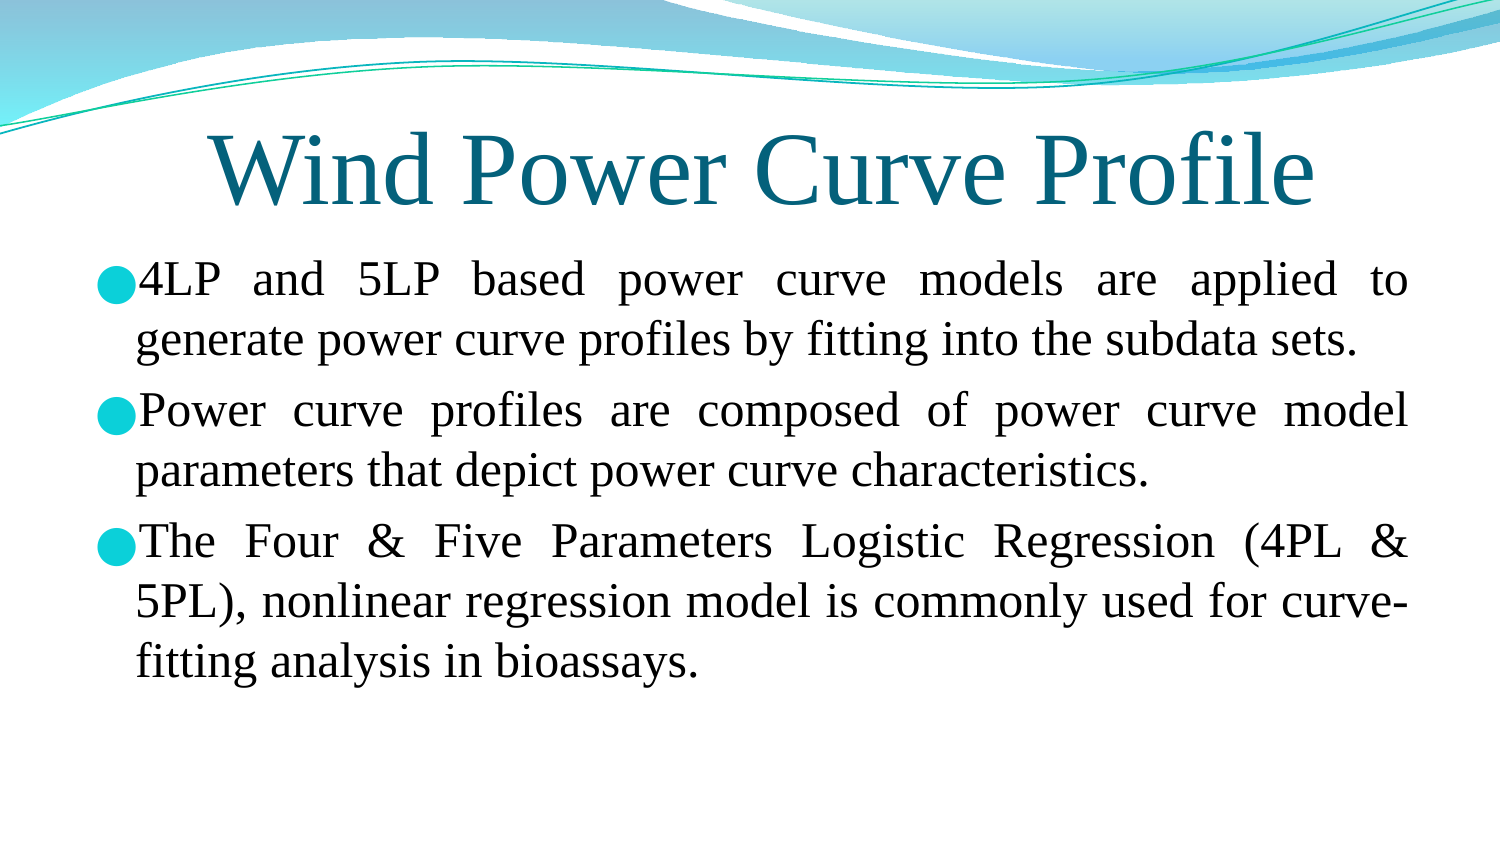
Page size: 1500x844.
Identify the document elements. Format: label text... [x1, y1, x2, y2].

list 4LP and 5LP based power curve models are applied to generate power curve profiles by fitting into the subdata sets. Power curve profiles are composed of power curve model parameters that depict power curve characteristics. The Four & Five Parameters Logistic Regression (4PL & 5PL), nonlinear regression model is commonly used for curve-fitting analysis in bioassays. [75, 238, 1425, 779]
title Wind Power Curve Profile [75, 84, 1425, 226]
